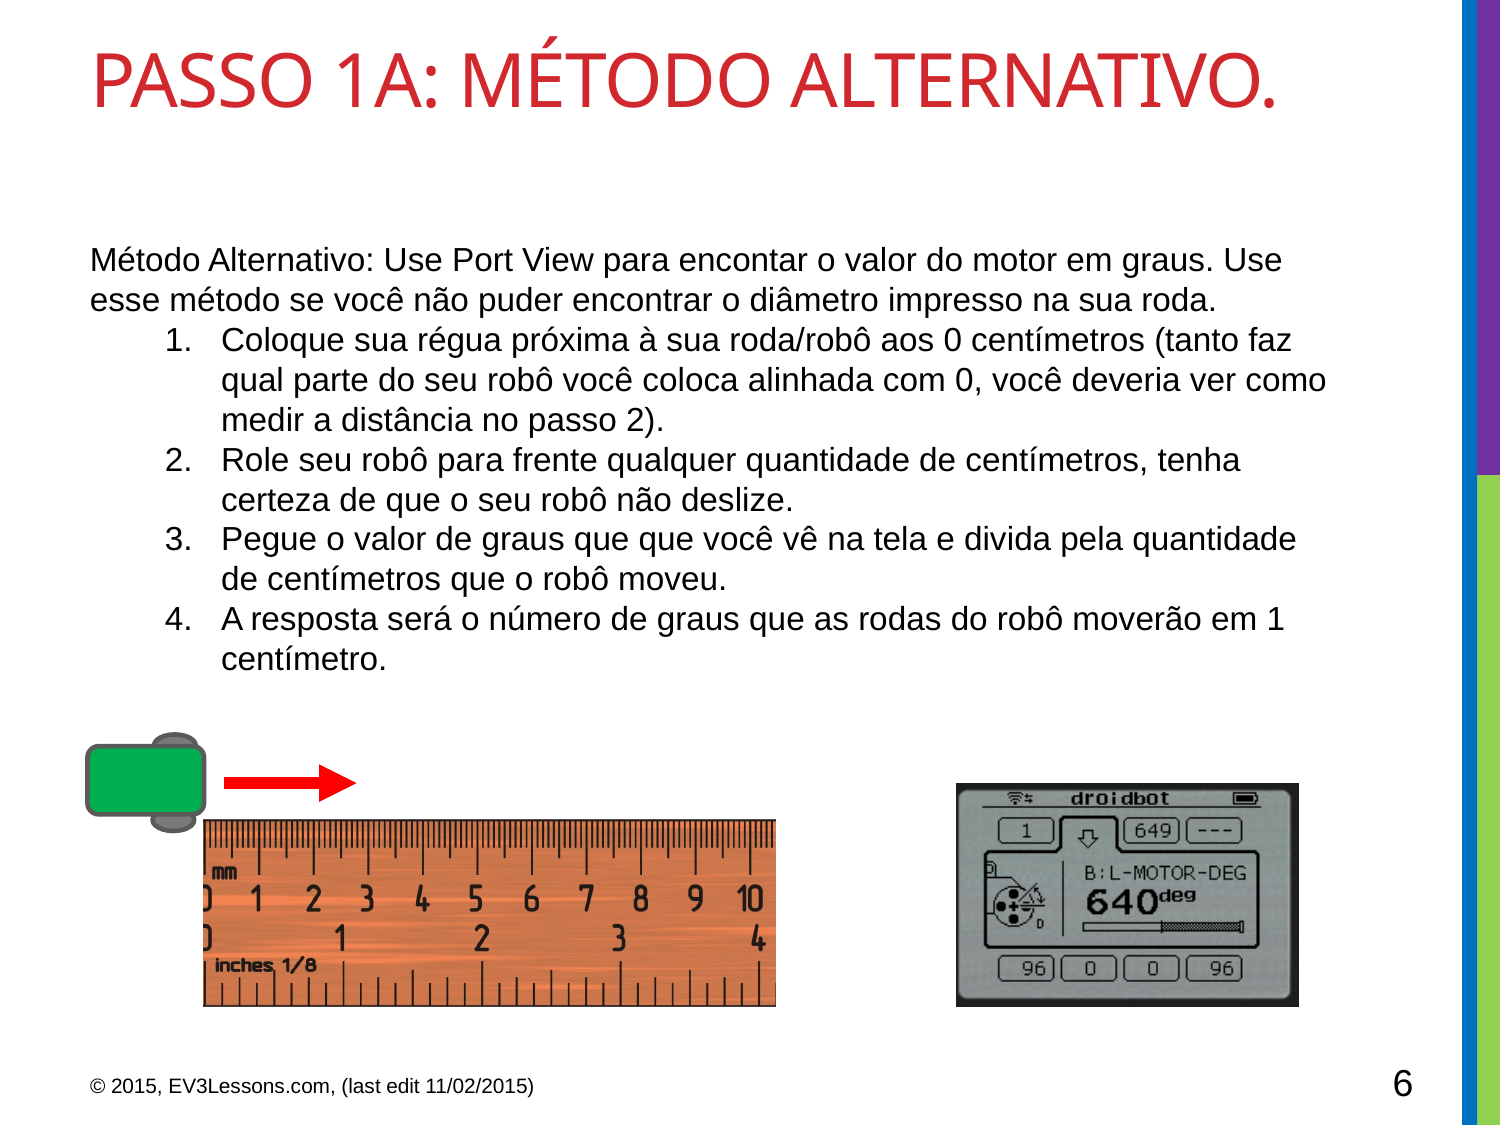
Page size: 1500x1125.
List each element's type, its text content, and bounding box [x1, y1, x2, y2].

picture [203, 819, 777, 1008]
text_box Método Alternativo: Use Port View para encontar o valor do motor em graus. Use esse método se você não puder encontrar o diâmetro impresso na sua roda. Coloque sua régua próxima à sua roda/robô aos 0 centímetros (tanto faz qual parte do seu robô você coloca alinhada com 0, você deveria ver como medir a distância no passo 2). Role seu robô para frente qualquer quantidade de centímetros, tenha certeza de que o seu robô não deslize. Pegue o valor de graus que que você vê na tela e divida pela quantidade de centímetros que o robô moveu. A resposta será o número de graus que as rodas do robô moverão em 1 centímetro. [74, 230, 1346, 685]
text_box [150, 817, 197, 834]
title passo 1A: método alternativo. [75, 25, 1428, 250]
picture [956, 782, 1300, 1008]
slide_number 6 [1377, 1051, 1460, 1112]
text_box [152, 732, 198, 744]
text_box [85, 743, 207, 817]
footer © 2015, EV3Lessons.com, (last edit 11/02/2015) [75, 1065, 638, 1112]
